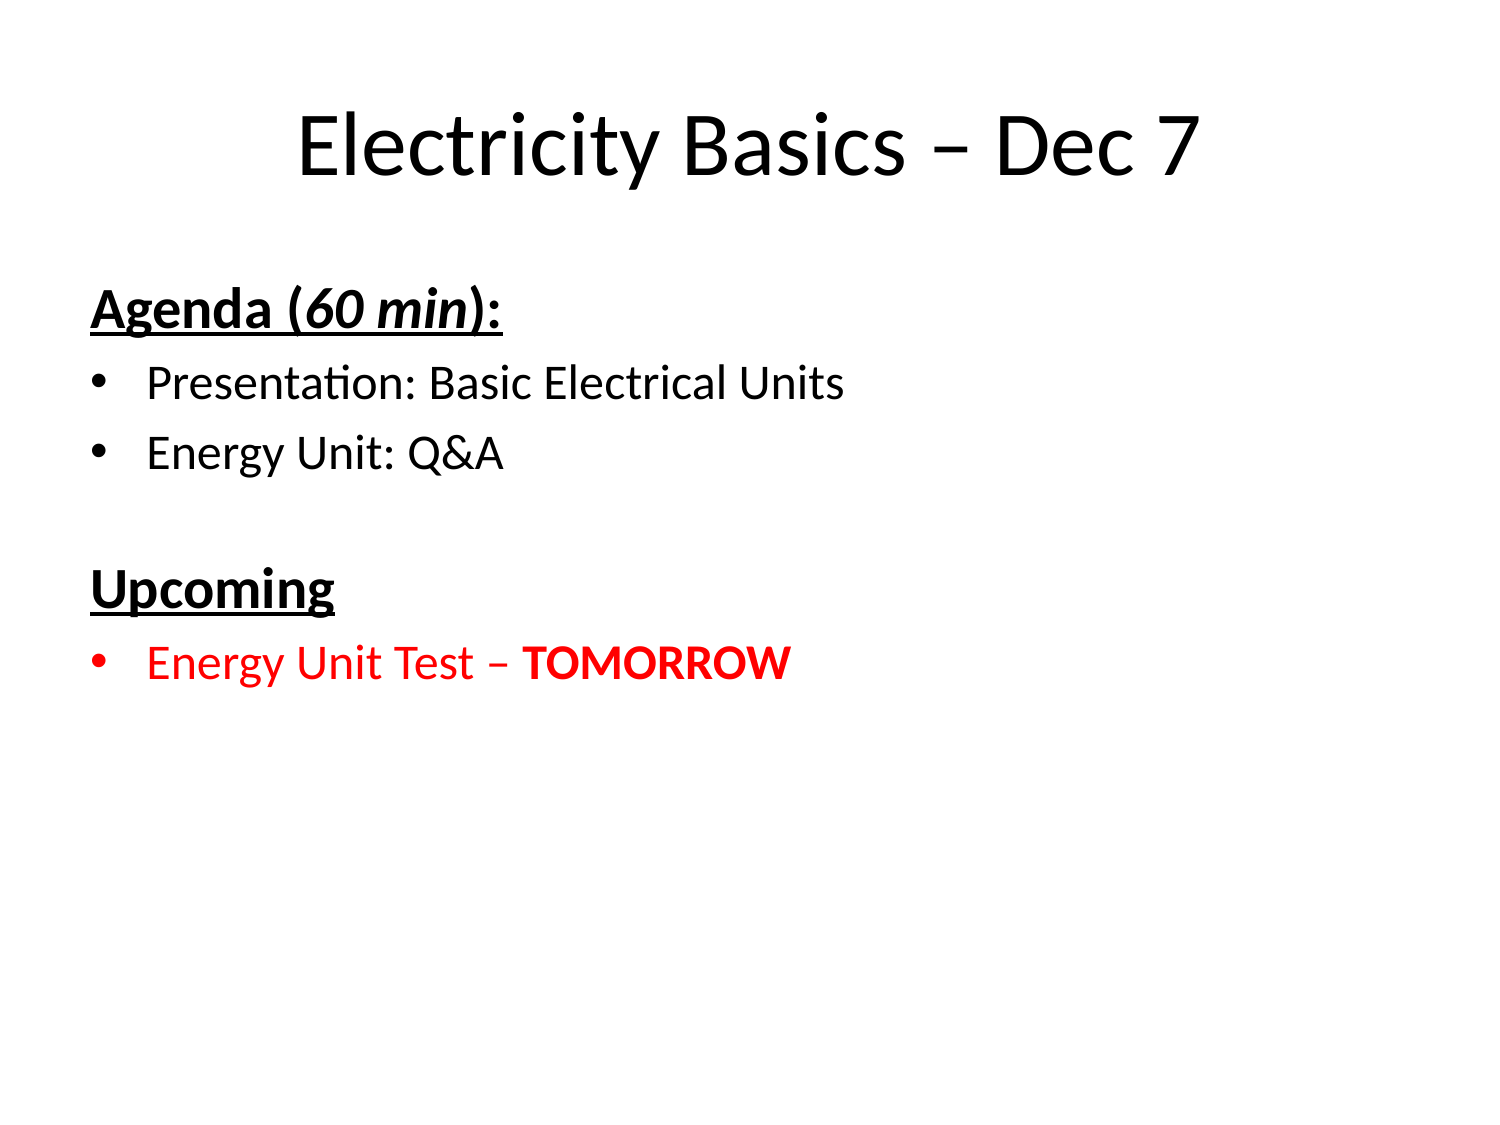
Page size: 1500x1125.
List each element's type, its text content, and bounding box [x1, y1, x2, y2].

list Agenda (60 min): Presentation: Basic Electrical Units Energy Unit: Q&A Upcoming Energy Unit Test – TOMORROW [75, 262, 1425, 1005]
title Electricity Basics – Dec 7 [75, 45, 1425, 233]
